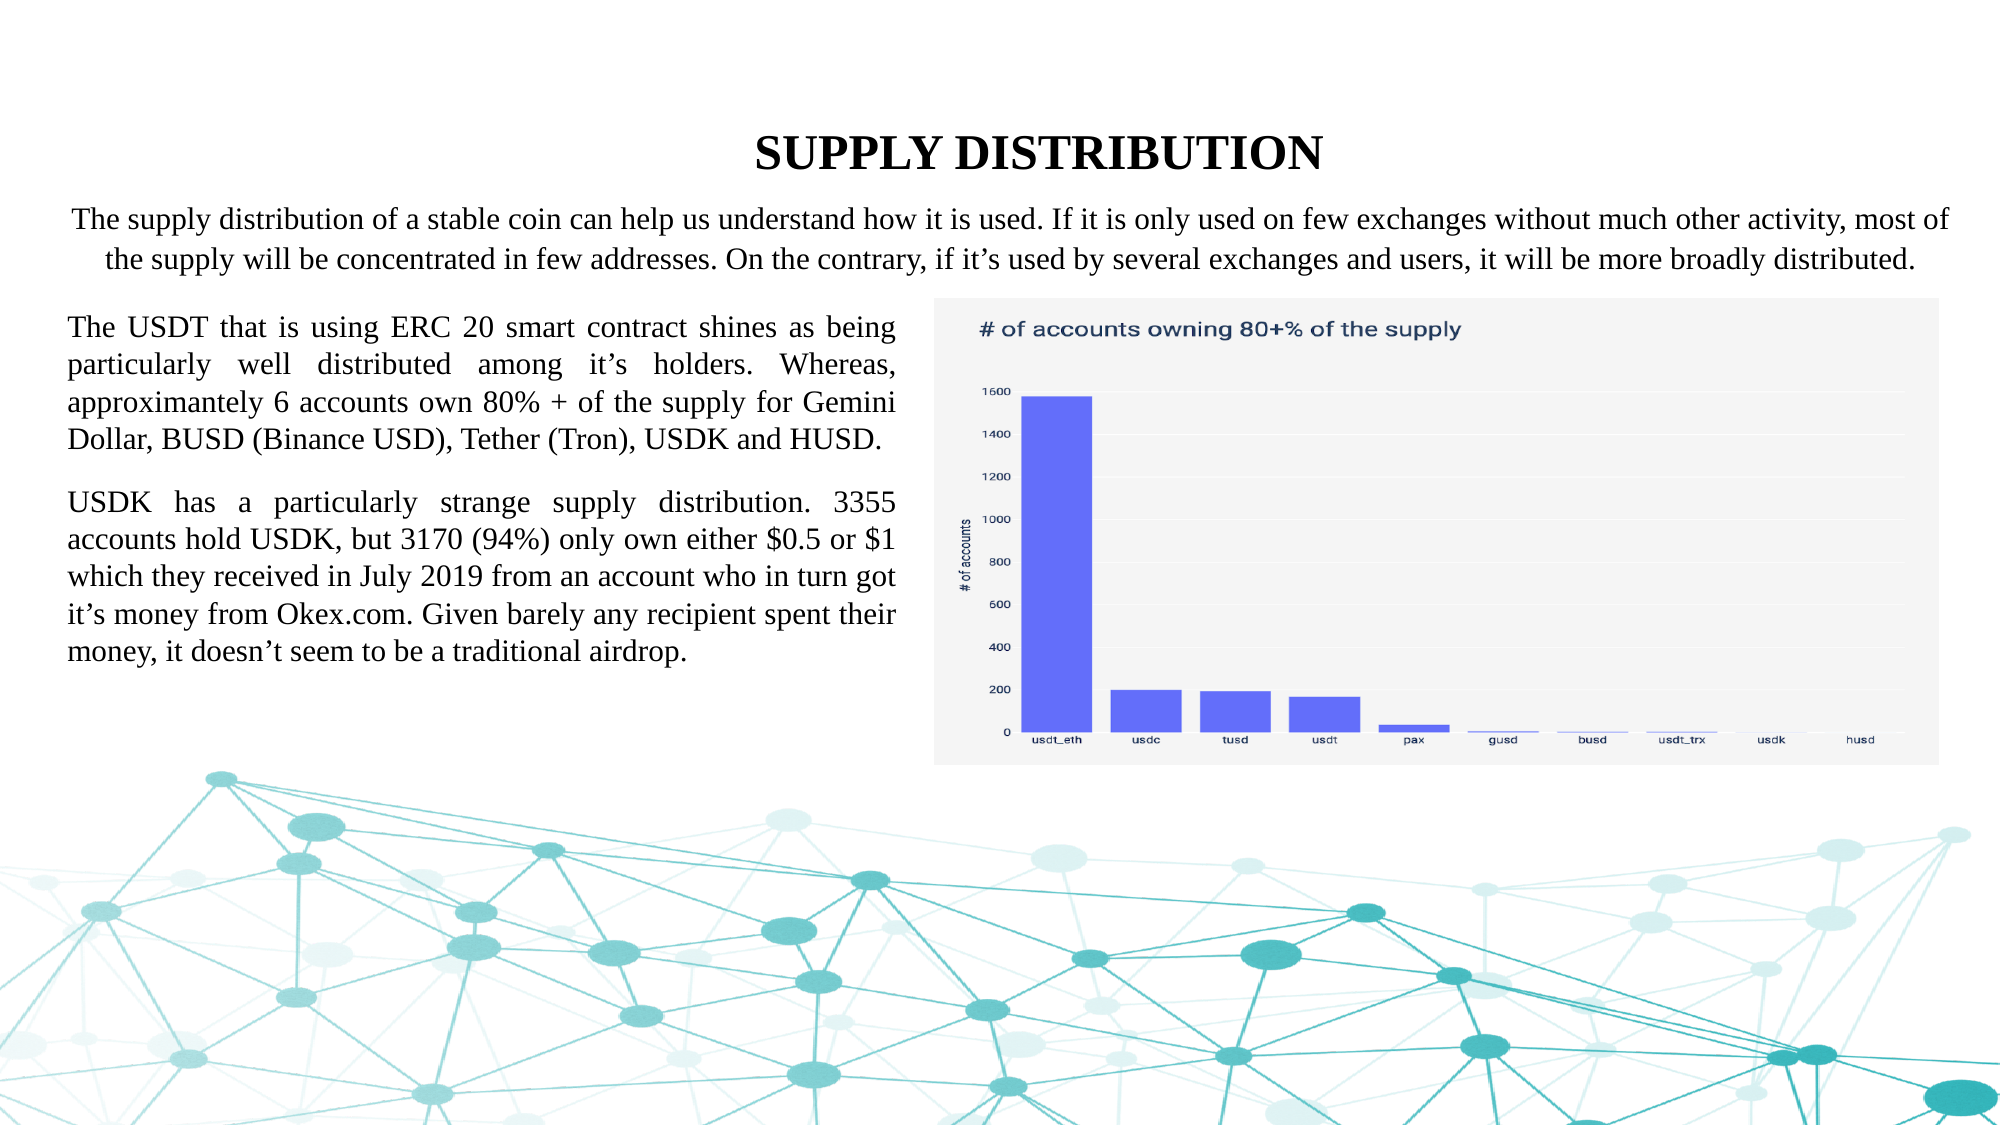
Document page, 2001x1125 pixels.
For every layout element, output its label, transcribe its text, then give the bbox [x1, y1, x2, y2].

subtitle The supply distribution of a stable coin can help us understand how it is used. If it is only used on few exchanges without much other activity, most of the supply will be concentrated in few addresses. On the contrary, if it’s used by several exchanges and users, it will be more broadly distributed. [52, 187, 1971, 332]
title SUPPLY DISTRIBUTION [288, 110, 1789, 187]
text_box The USDT that is using ERC 20 smart contract shines as being particularly well distributed among it’s holders. Whereas, approximantely 6 accounts own 80% + of the supply for Gemini Dollar, BUSD (Binance USD), Tether (Tron), USDK and HUSD. USDK has a particularly strange supply distribution. 3355 accounts hold USDK, but 3170 (94%) only own either $0.5 or $1 which they received in July 2019 from an account who in turn got it’s money from Okex.com. Given barely any recipient spent their money, it doesn’t seem to be a traditional airdrop. [52, 298, 913, 746]
picture [0, 298, 2000, 1125]
